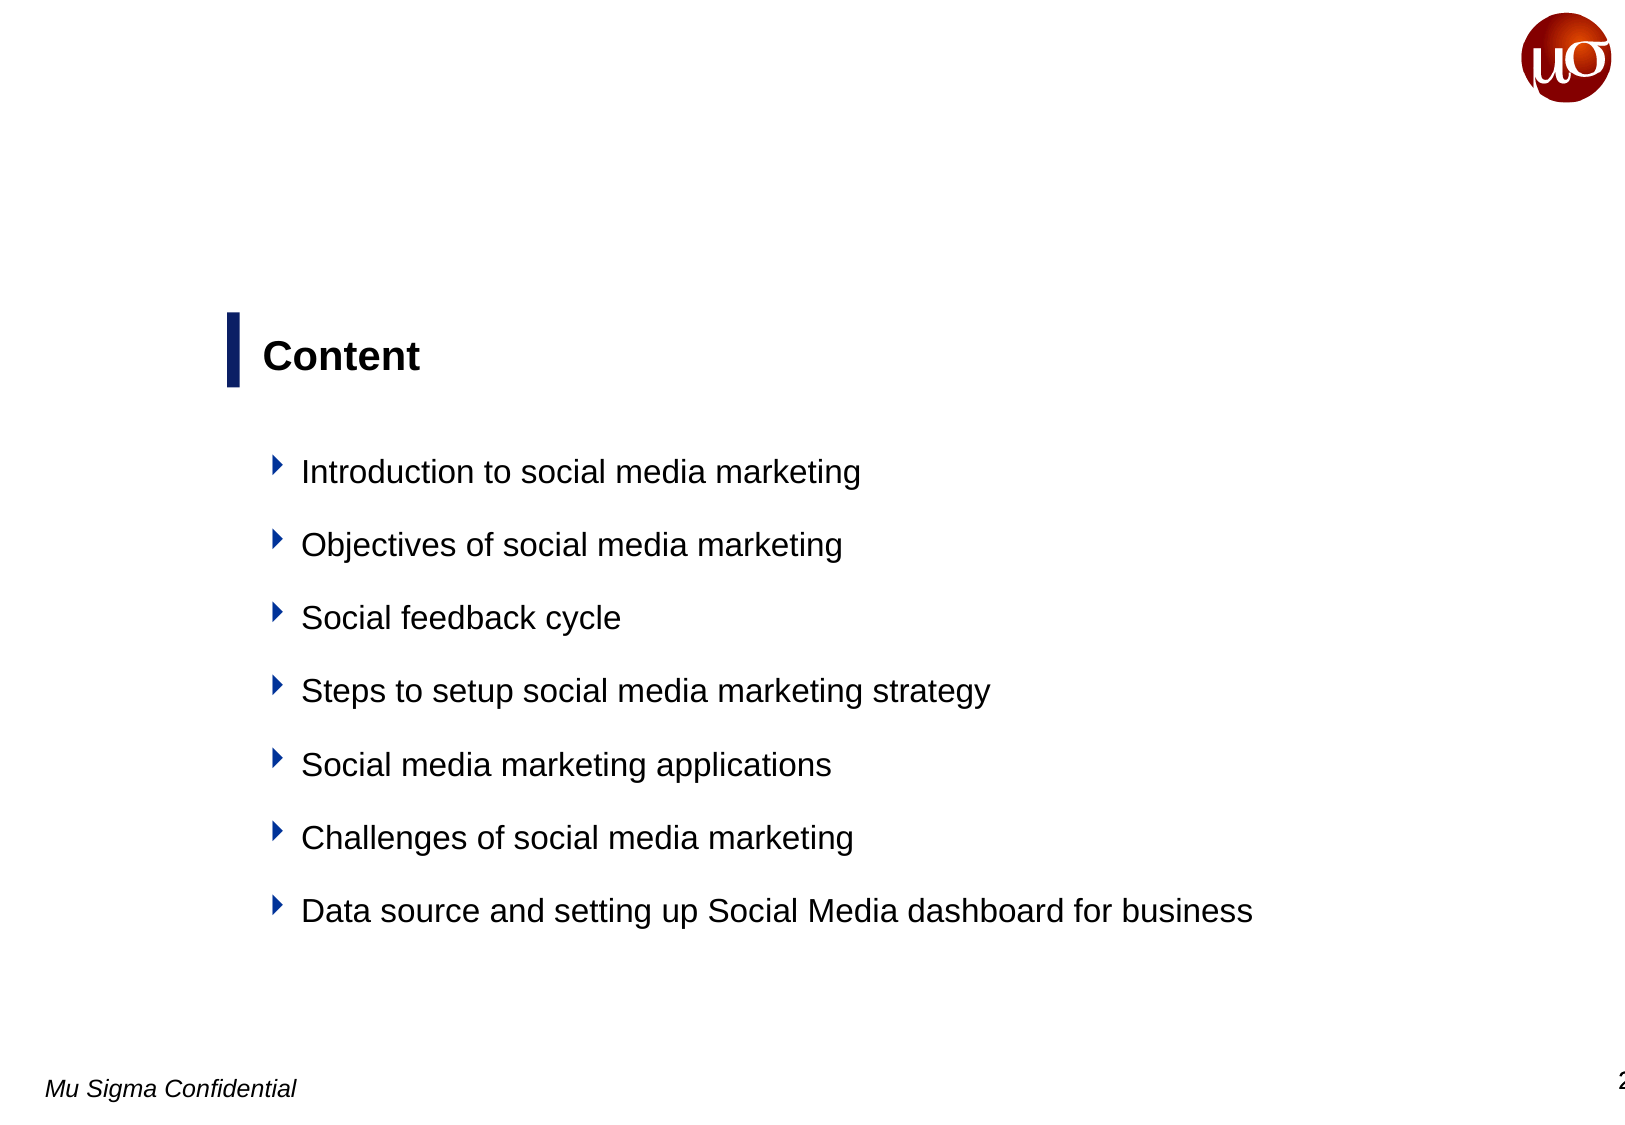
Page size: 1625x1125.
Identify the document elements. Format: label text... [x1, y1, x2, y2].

picture [1516, 12, 1615, 103]
title Content [262, 199, 1363, 388]
subtitle Introduction to social media marketing Objectives of social media marketing Social feedback cycle Steps to setup social media marketing strategy Social media marketing applications Challenges of social media marketing Data source and setting up Social Media dashboard for business [262, 449, 1363, 938]
